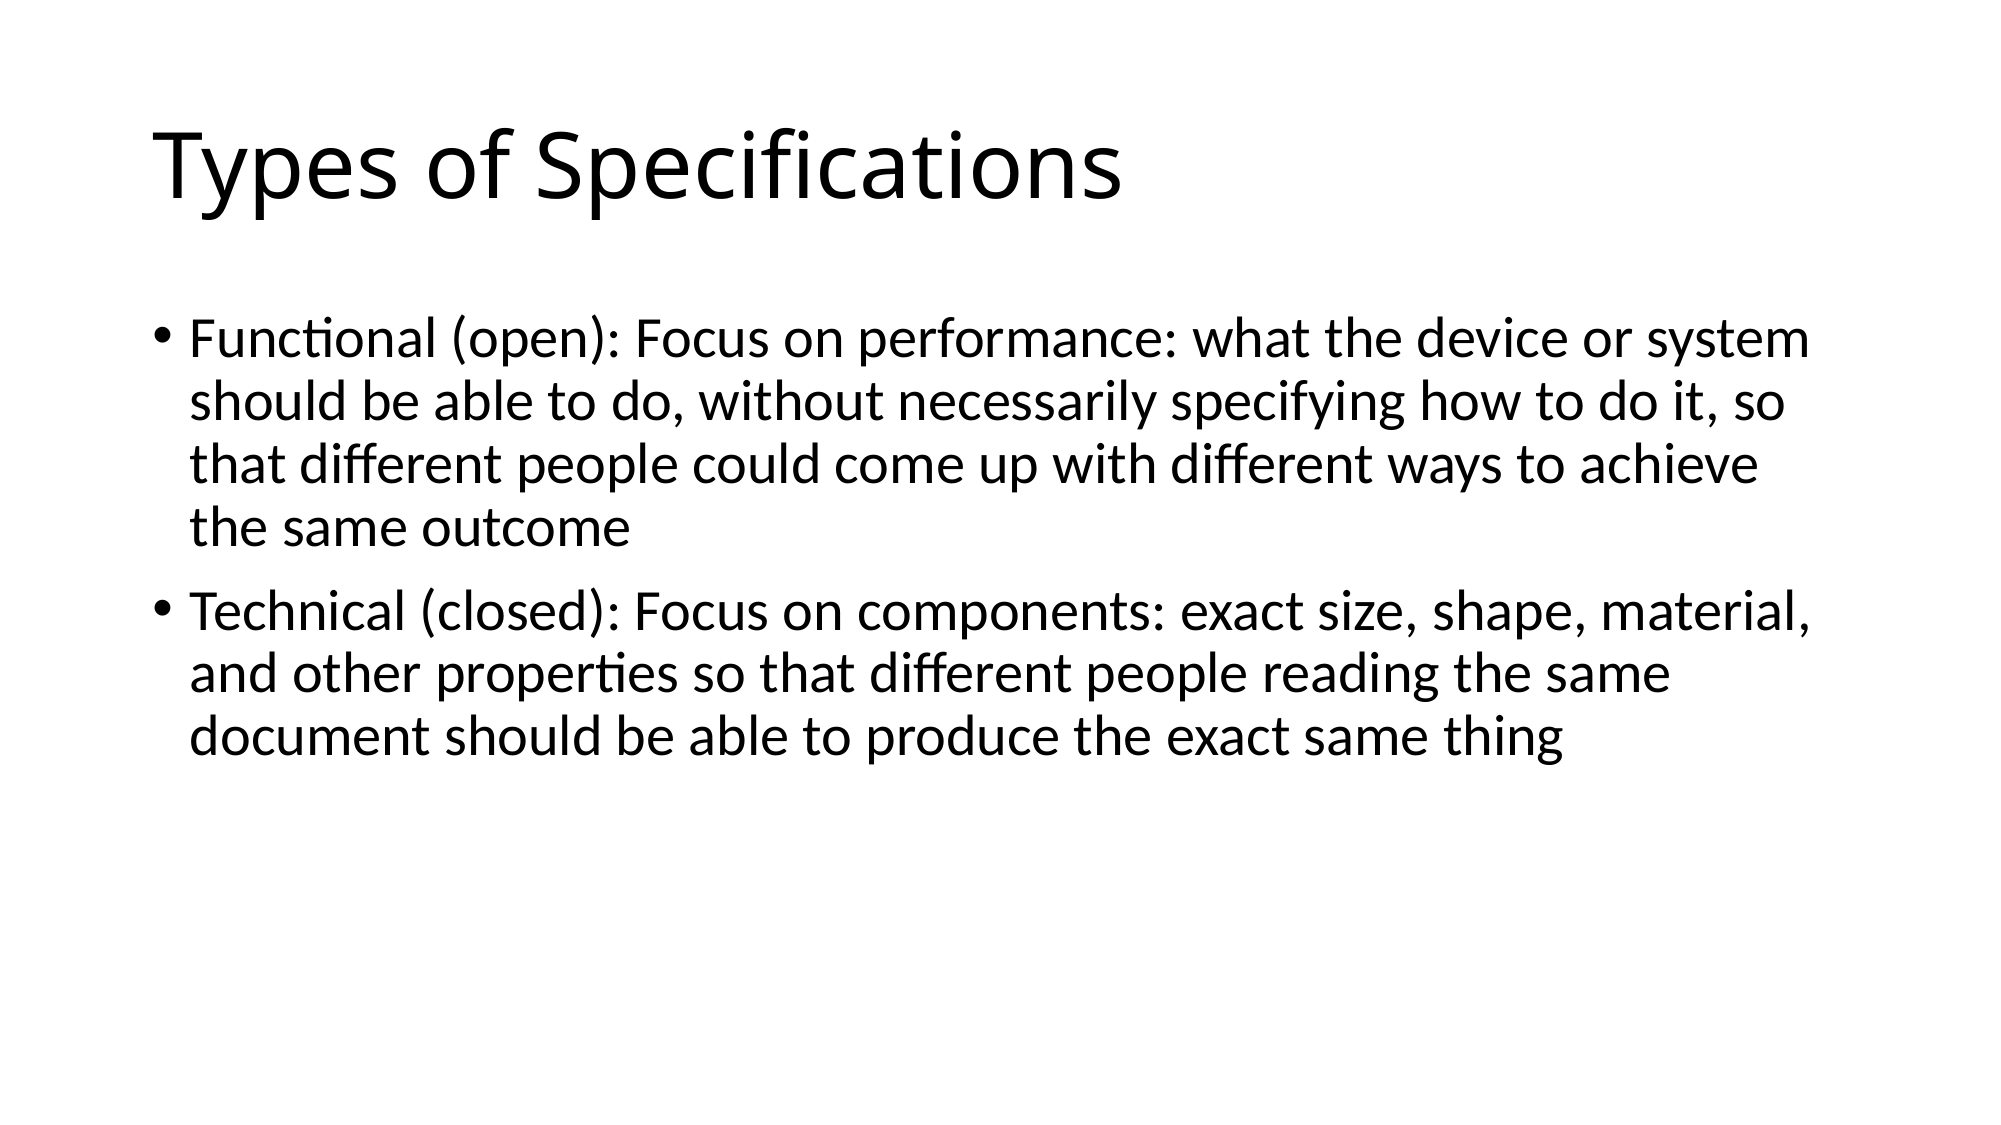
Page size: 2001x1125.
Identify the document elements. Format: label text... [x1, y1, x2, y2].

list Functional (open): Focus on performance: what the device or system should be able to do, without necessarily specifying how to do it, so that different people could come up with different ways to achieve the same outcome Technical (closed): Focus on components: exact size, shape, material, and other properties so that different people reading the same document should be able to produce the exact same thing [137, 299, 1863, 1014]
title Types of Specifications [137, 59, 1863, 278]
